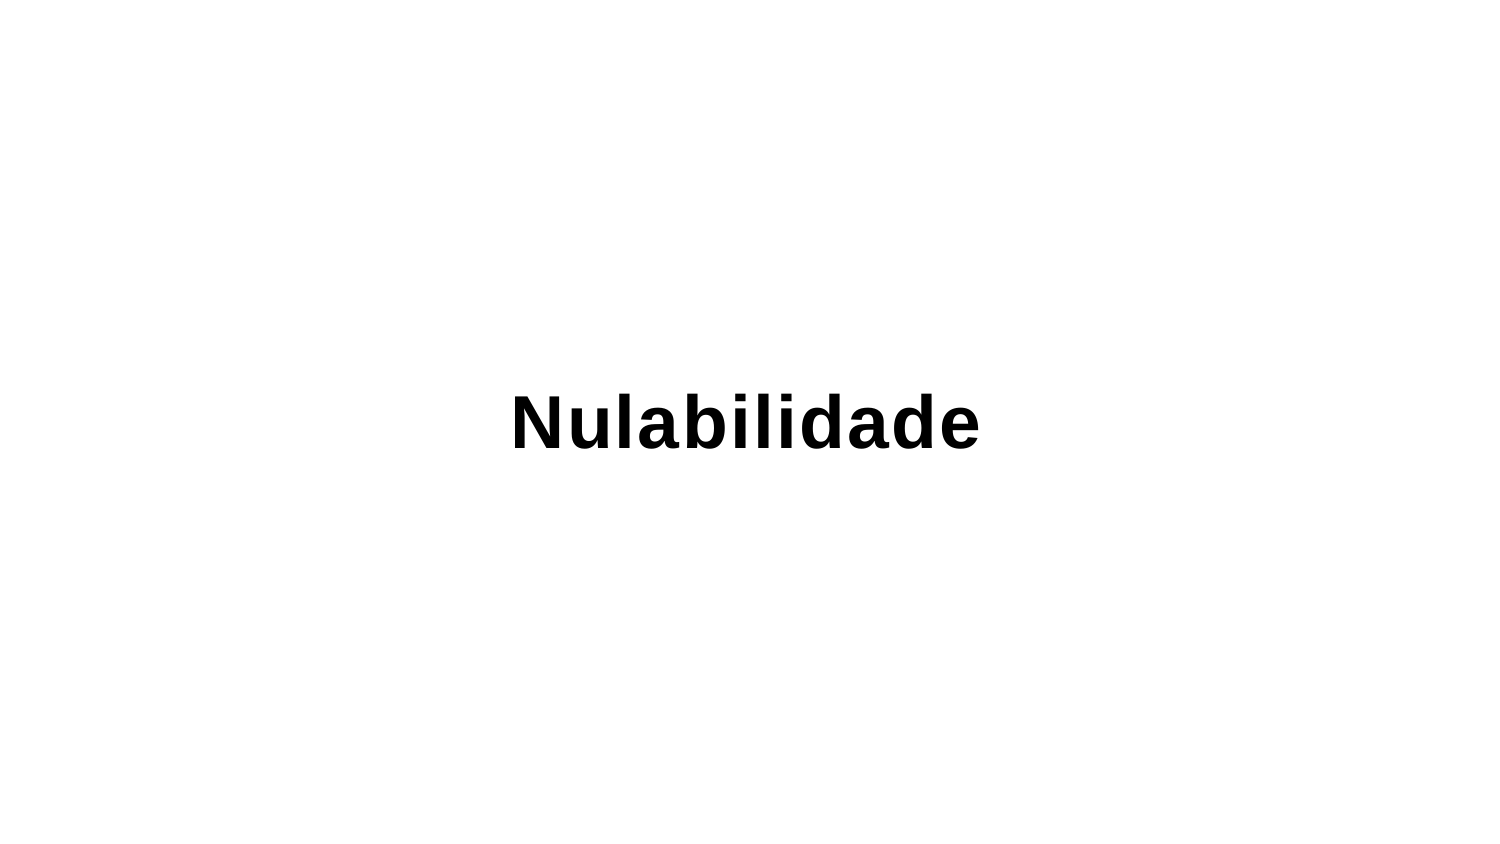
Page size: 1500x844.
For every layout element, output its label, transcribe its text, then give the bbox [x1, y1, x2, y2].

text_box Nulabilidade [508, 371, 991, 515]
